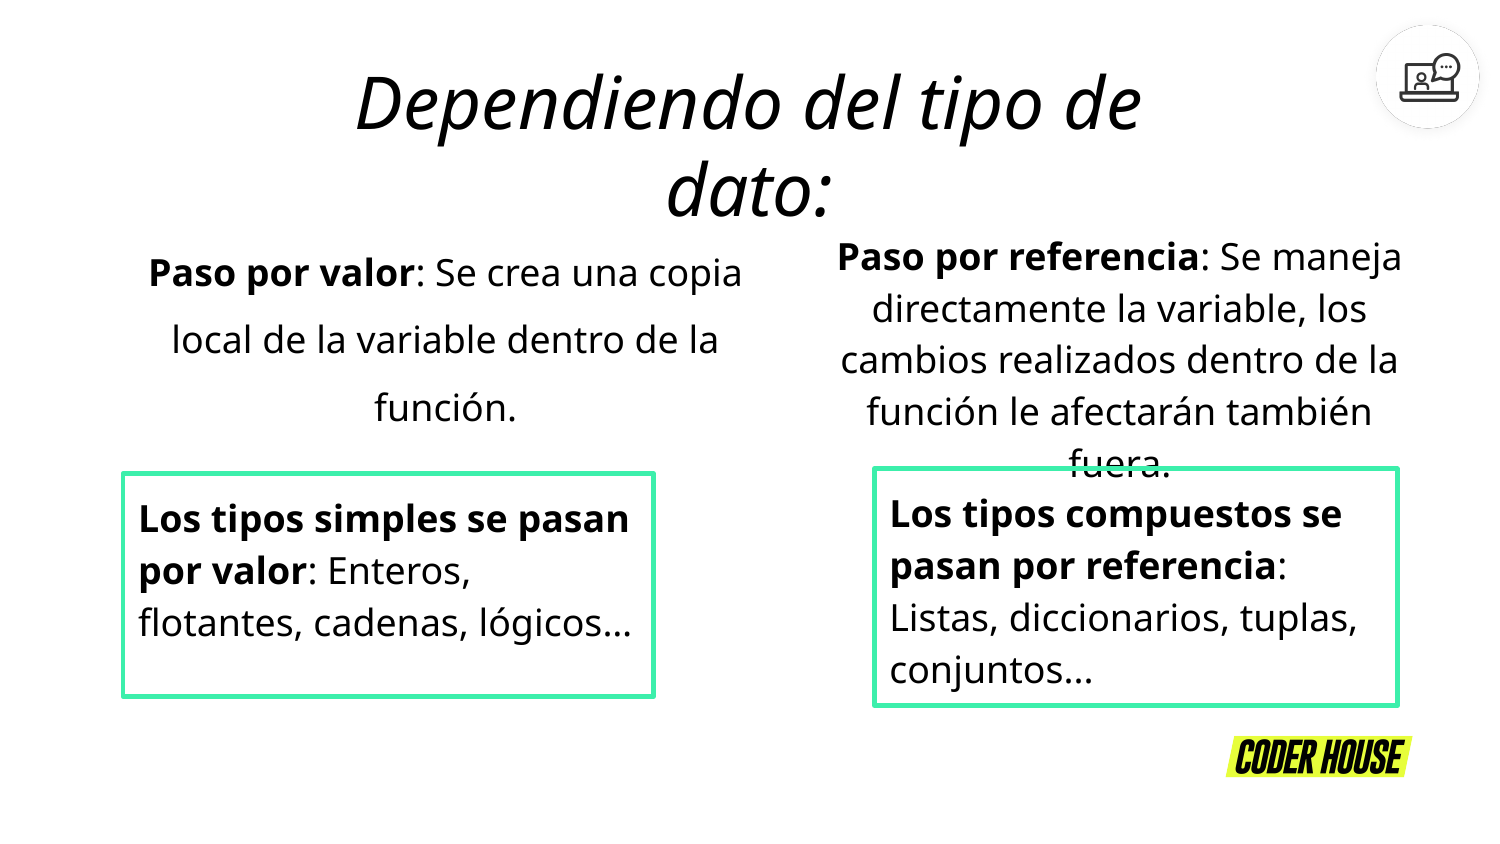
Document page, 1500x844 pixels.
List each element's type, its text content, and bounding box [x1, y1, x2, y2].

text_box Dependiendo del tipo de dato: [297, 76, 1201, 212]
text_box Los tipos compuestos se pasan por referencia: Listas, diccionarios, tuplas, conjuntos... [874, 468, 1398, 706]
text_box Paso por valor: Se crea una copia local de la variable dentro de la función. [123, 211, 769, 444]
text_box Los tipos simples se pasan por valor: Enteros, flotantes, cadenas, lógicos… [123, 473, 654, 697]
picture [1221, 728, 1417, 784]
text_box Paso por referencia: Se maneja directamente la variable, los cambios realizados dentro de la función le afectarán también fuera. [798, 211, 1441, 500]
picture [1363, 12, 1492, 141]
